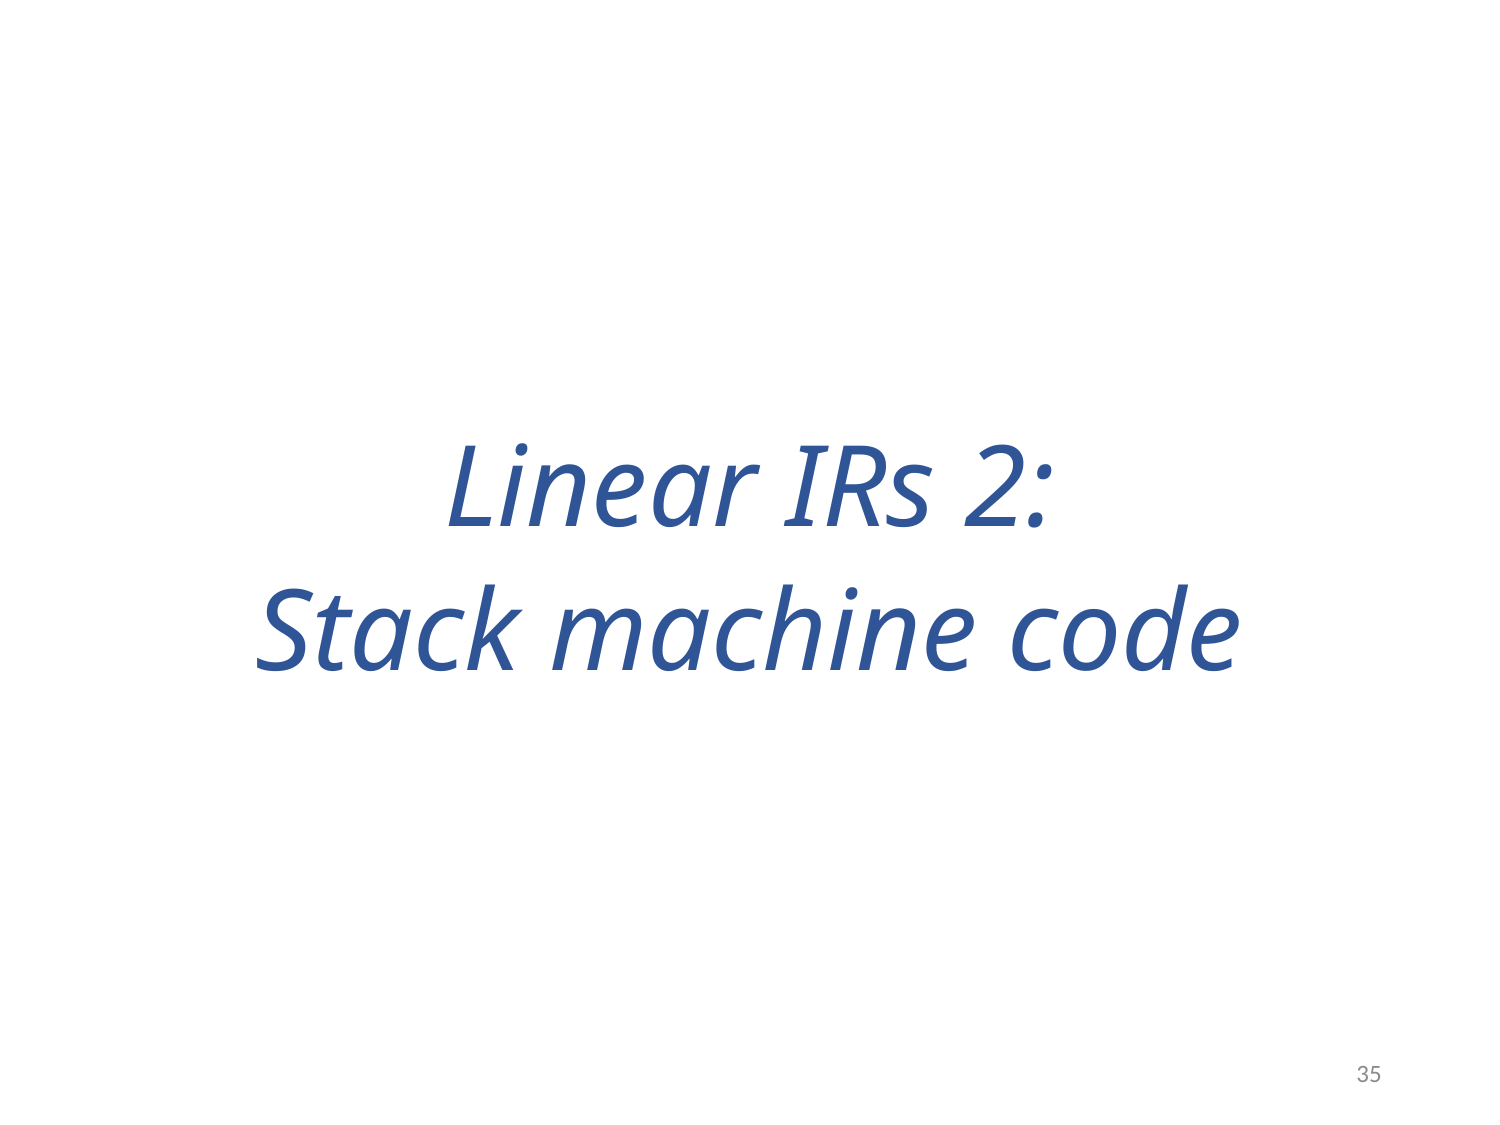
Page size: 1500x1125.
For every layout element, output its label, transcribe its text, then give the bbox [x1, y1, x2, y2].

title Linear IRs 2: Stack machine code [103, 322, 1397, 803]
slide_number 35 [1059, 1042, 1397, 1103]
